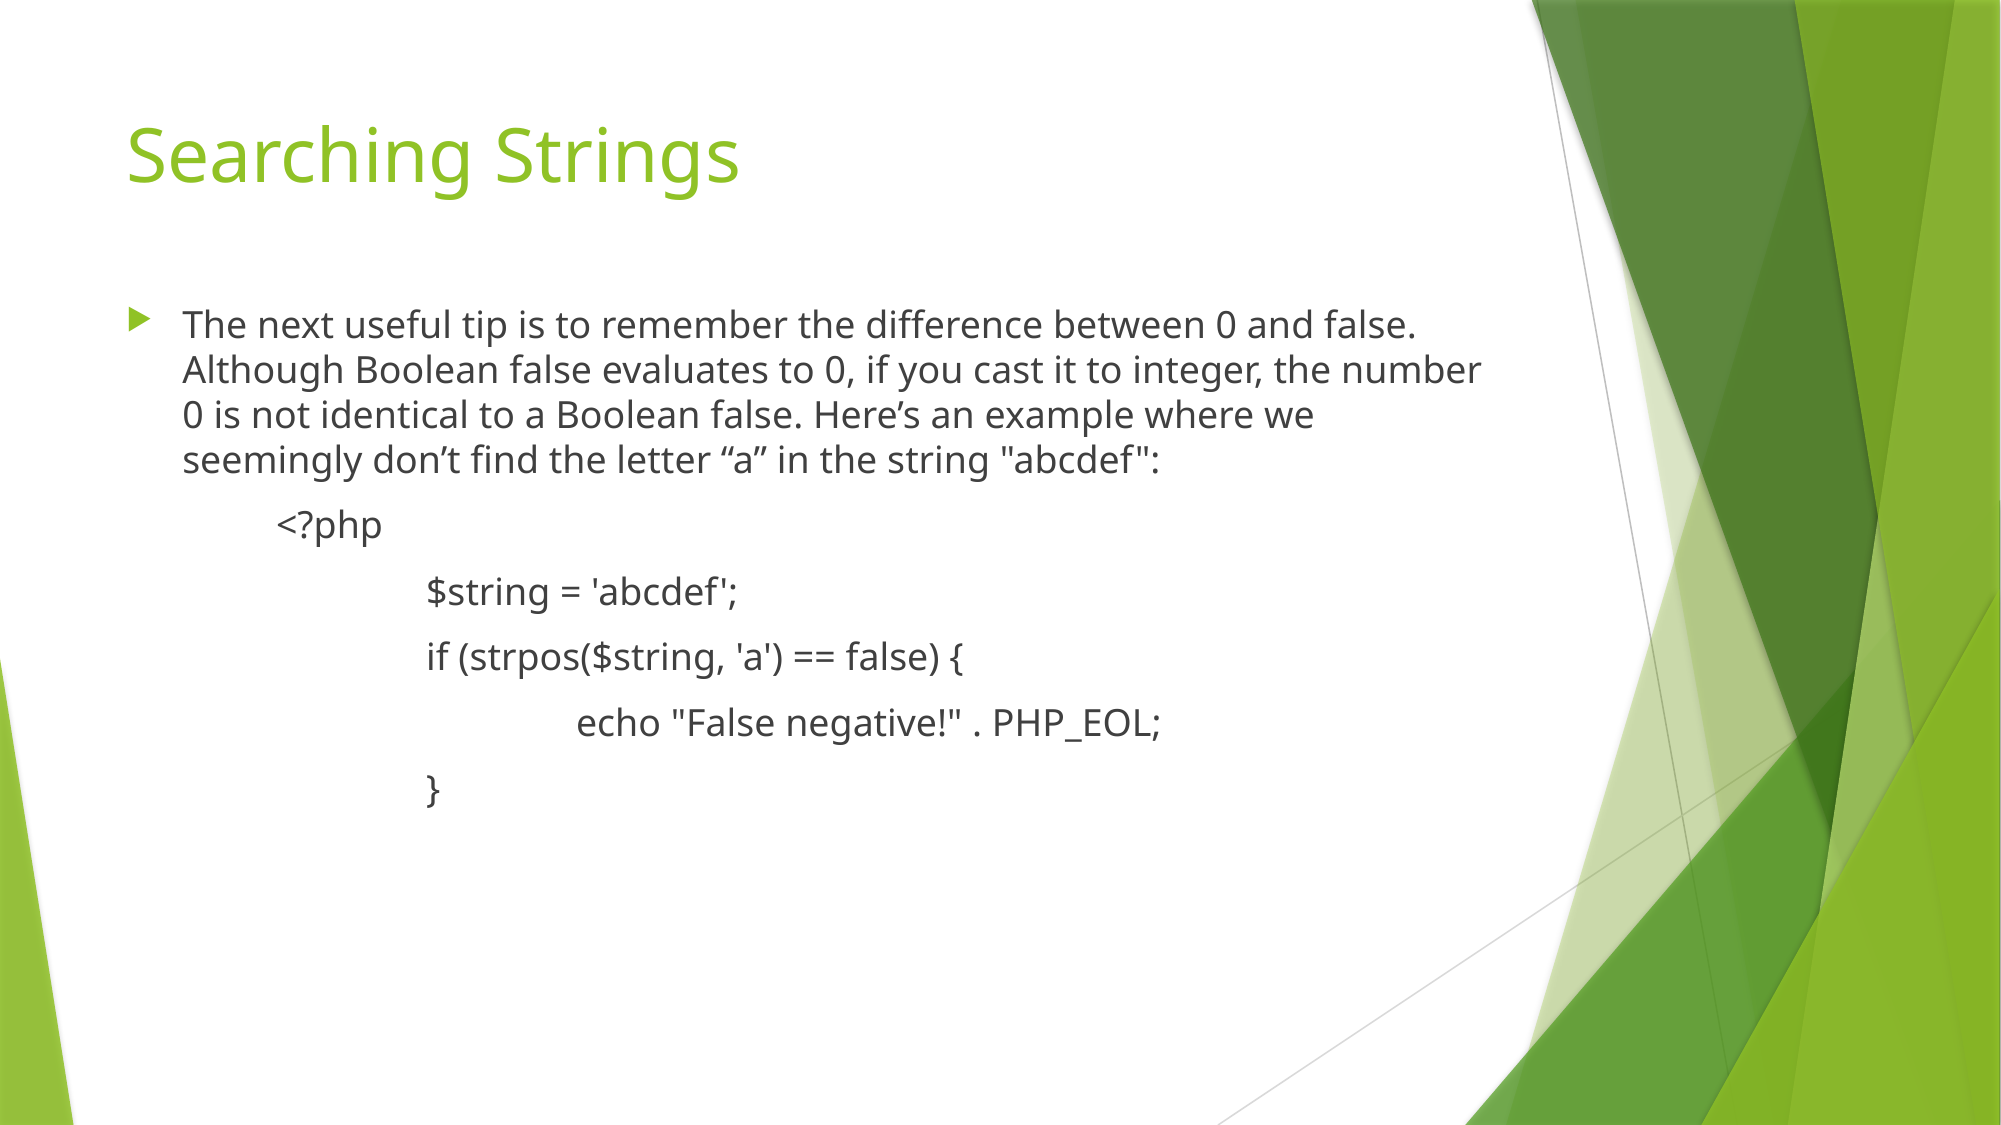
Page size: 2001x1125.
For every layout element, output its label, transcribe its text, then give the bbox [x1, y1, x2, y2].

title Searching Strings [111, 99, 1522, 238]
list The next useful tip is to remember the difference between 0 and false. Although Boolean false evaluates to 0, if you cast it to integer, the number 0 is not identical to a Boolean false. Here’s an example where we seemingly don’t find the letter “a” in the string "abcdef": <?php $string = 'abcdef'; if (strpos($string, 'a') == false) { echo "False negative!" . PHP_EOL; } [111, 293, 1522, 992]
